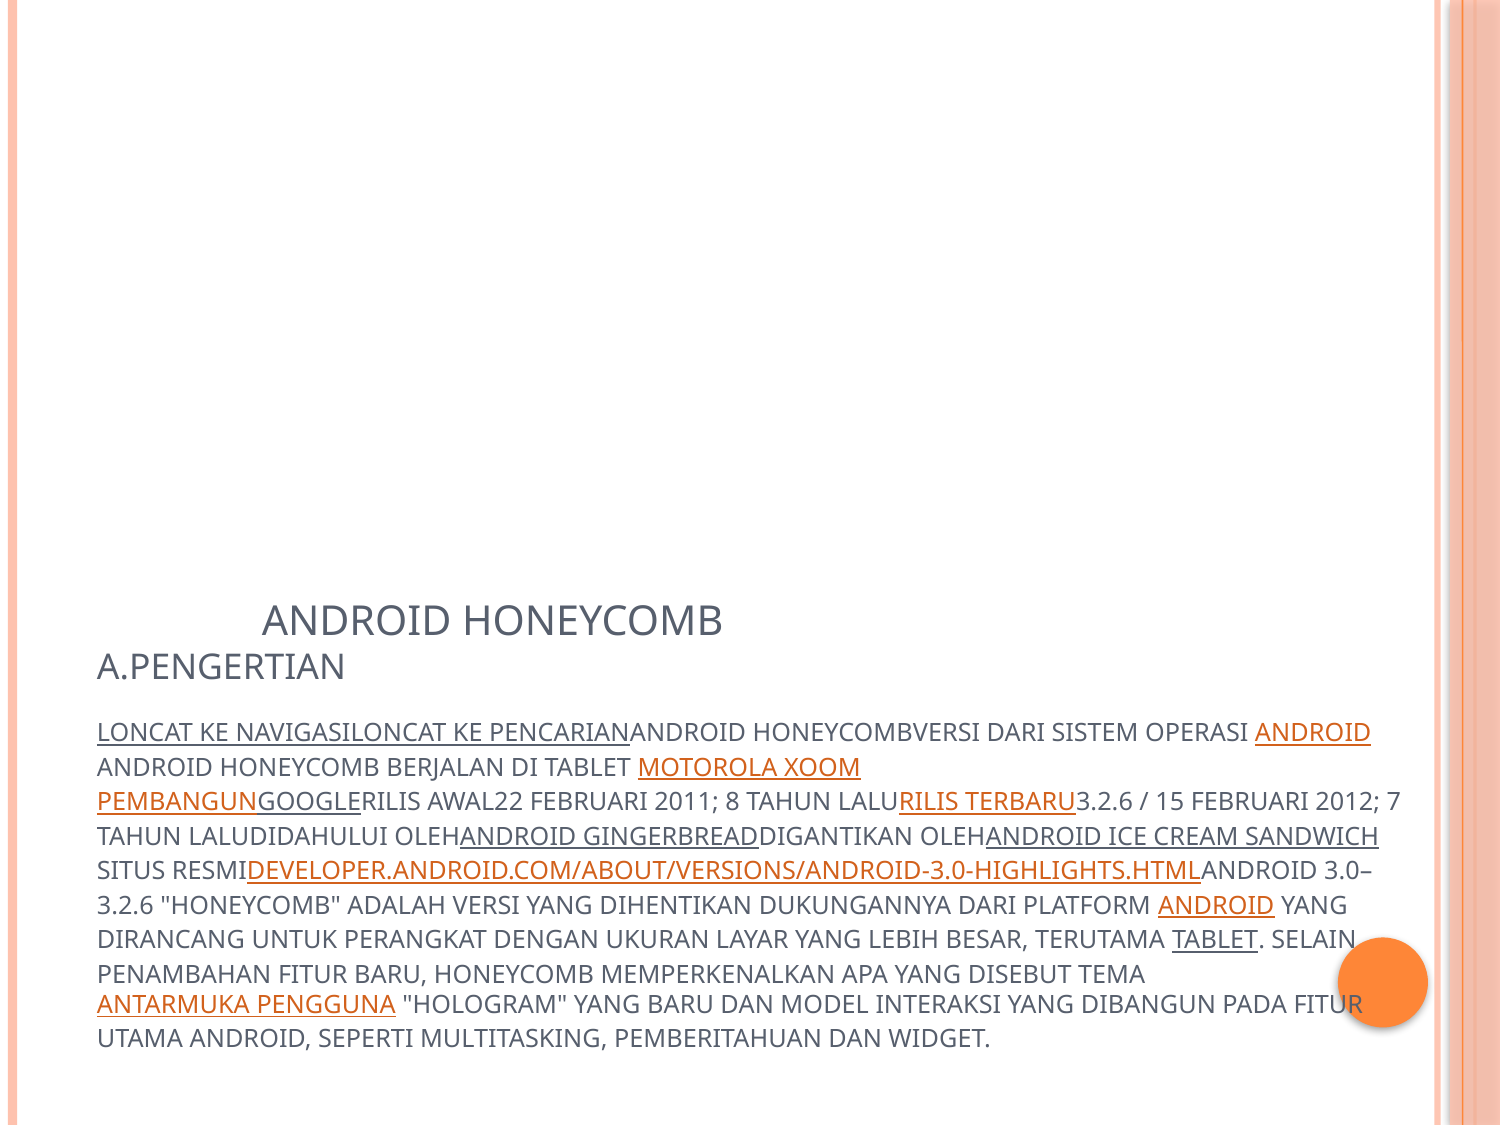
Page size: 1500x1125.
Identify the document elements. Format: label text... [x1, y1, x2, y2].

title Android Honeycomb A.Pengertian Loncat ke navigasiLoncat ke pencarianAndroid HoneycombVersi dari sistem operasi AndroidAndroid Honeycomb berjalan di tablet Motorola Xoom PembangunGoogleRilis awal22 Februari 2011; 8 tahun laluRilis terbaru3.2.6 / 15 Februari 2012; 7 tahun laluDidahului olehAndroid GingerbreadDigantikan olehAndroid Ice Cream SandwichSitus resmideveloper.android.com/about/versions/android-3.0-highlights.htmlAndroid 3.0–3.2.6 "Honeycomb" adalah versi yang dihentikan dukungannya dari platform Android yang dirancang untuk perangkat dengan ukuran layar yang lebih besar, terutama tablet. Selain penambahan fitur baru, Honeycomb memperkenalkan apa yang disebut tema antarmuka pengguna "hologram" yang baru dan model interaksi yang dibangun pada fitur utama Android, seperti multitasking, pemberitahuan dan widget. [82, 398, 1432, 1102]
